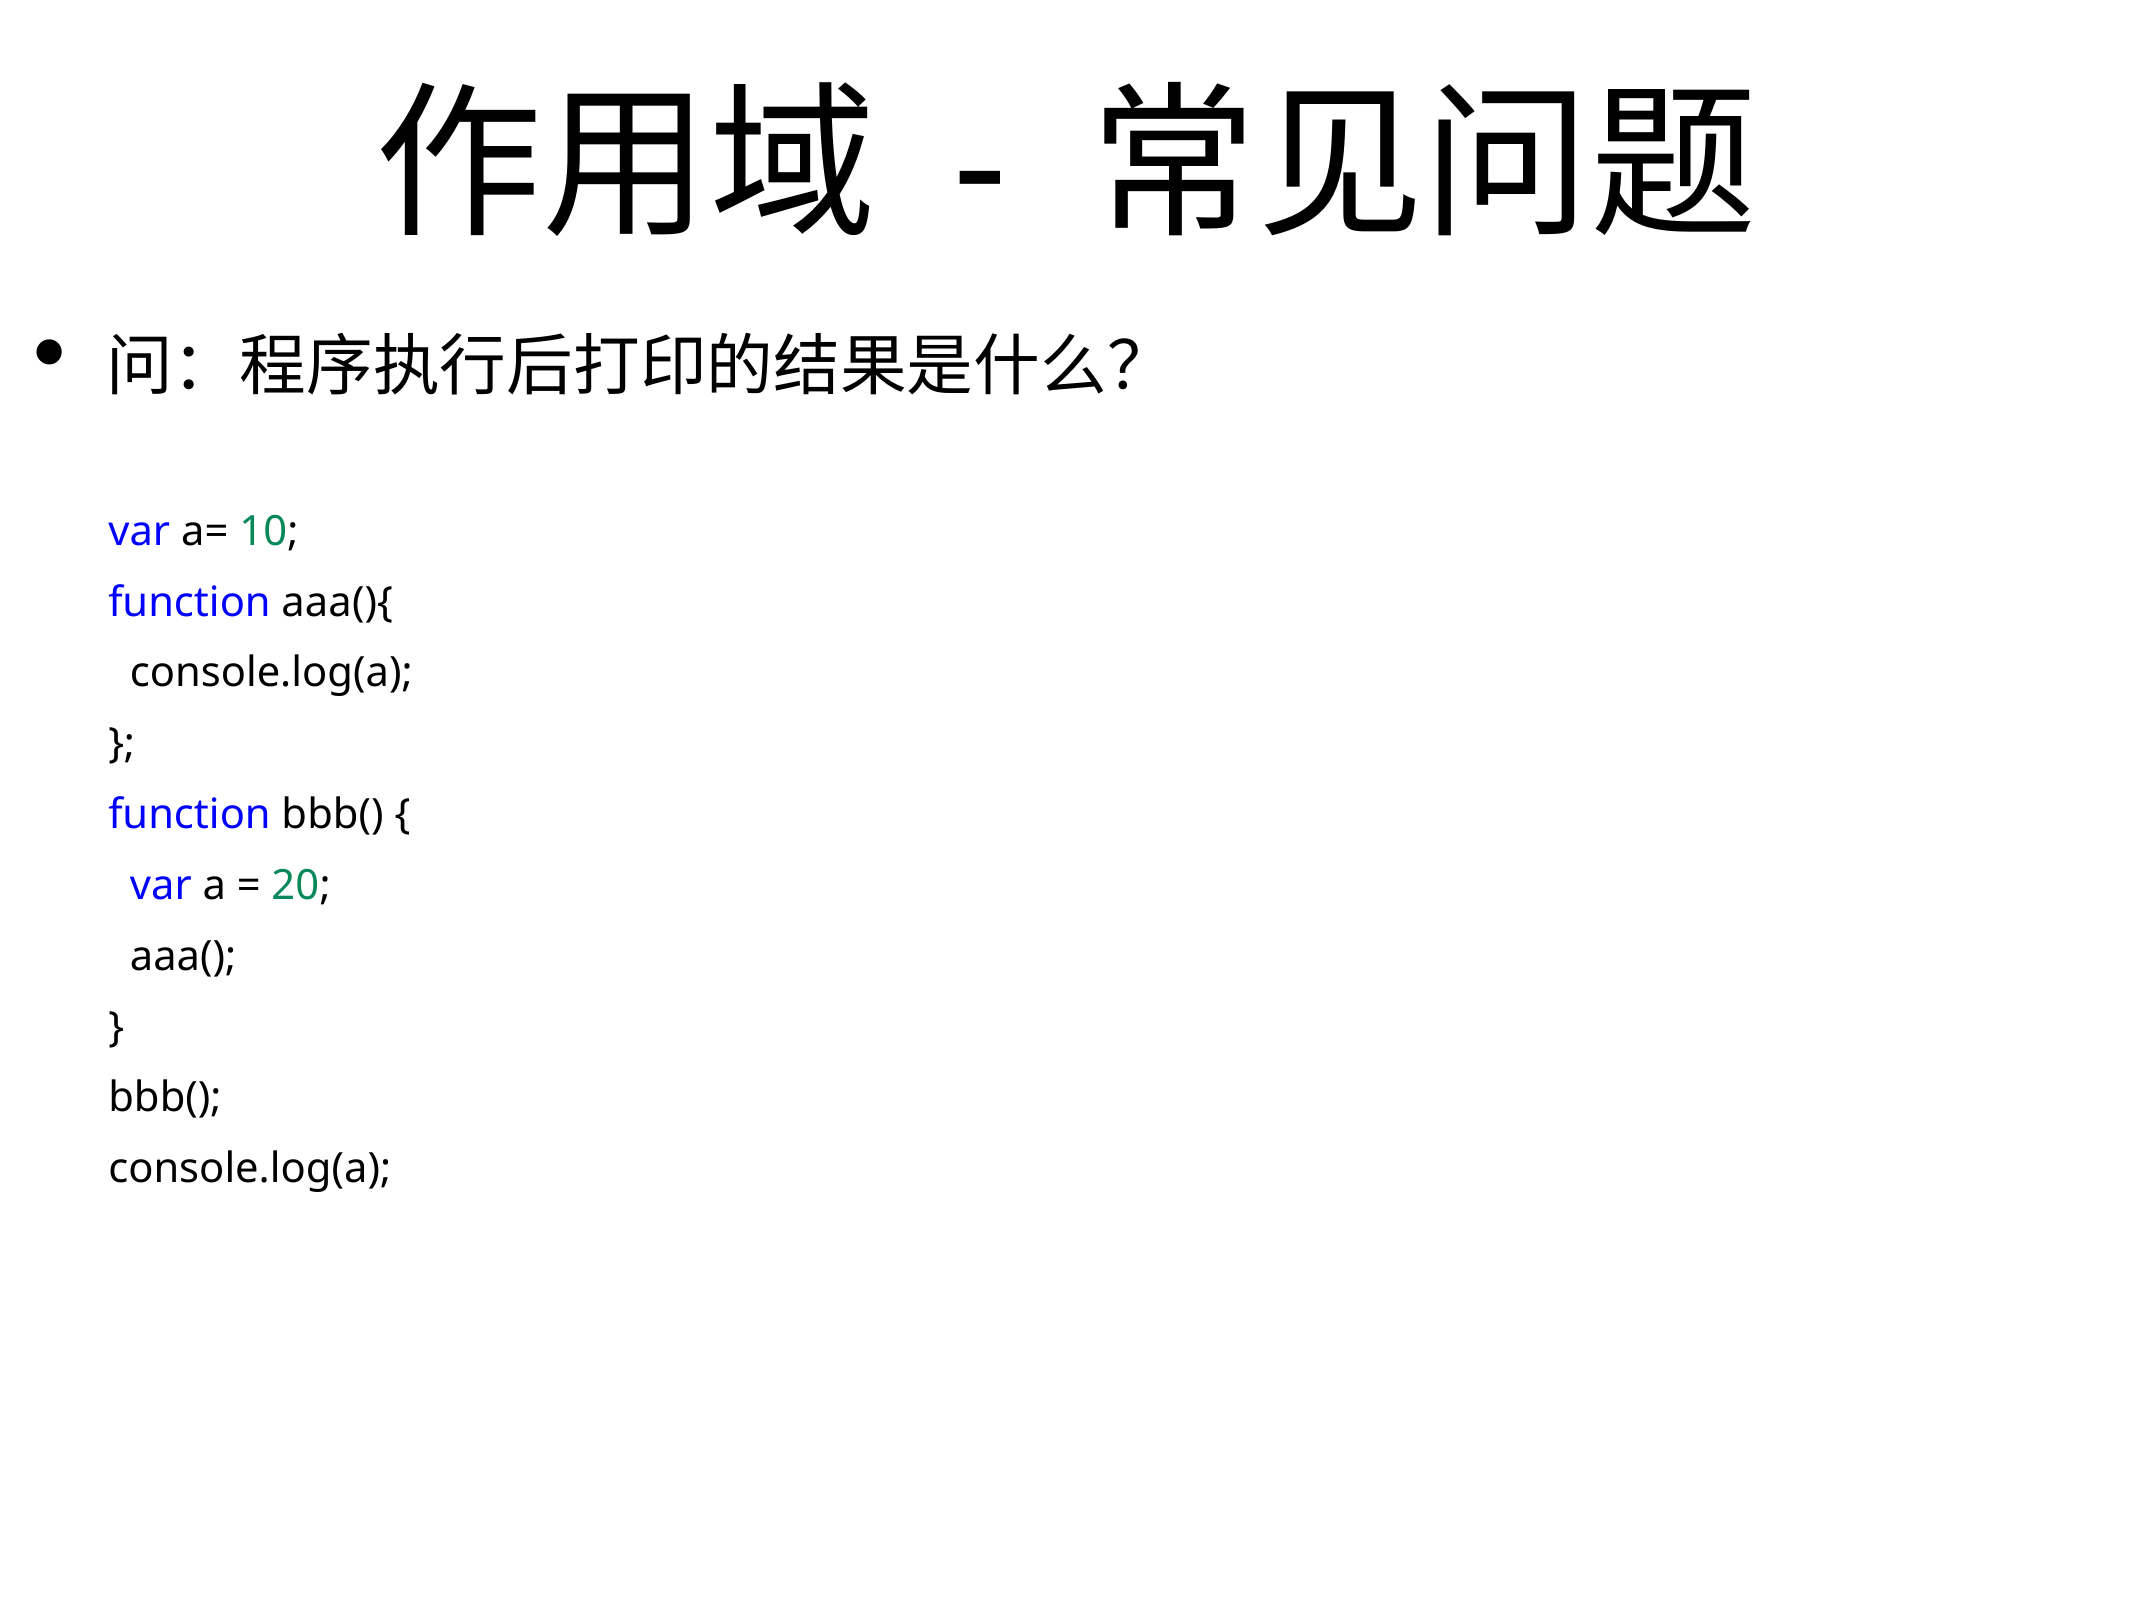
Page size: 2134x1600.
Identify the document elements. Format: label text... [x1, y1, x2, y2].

title 作用域 - 常见问题 [0, 0, 2134, 313]
list 问：程序执行后打印的结果是什么？ var a= 10; function aaa(){ console.log(a); }; function bbb() { var a = 20; aaa(); } bbb(); console.log(a); [24, 314, 2109, 1491]
